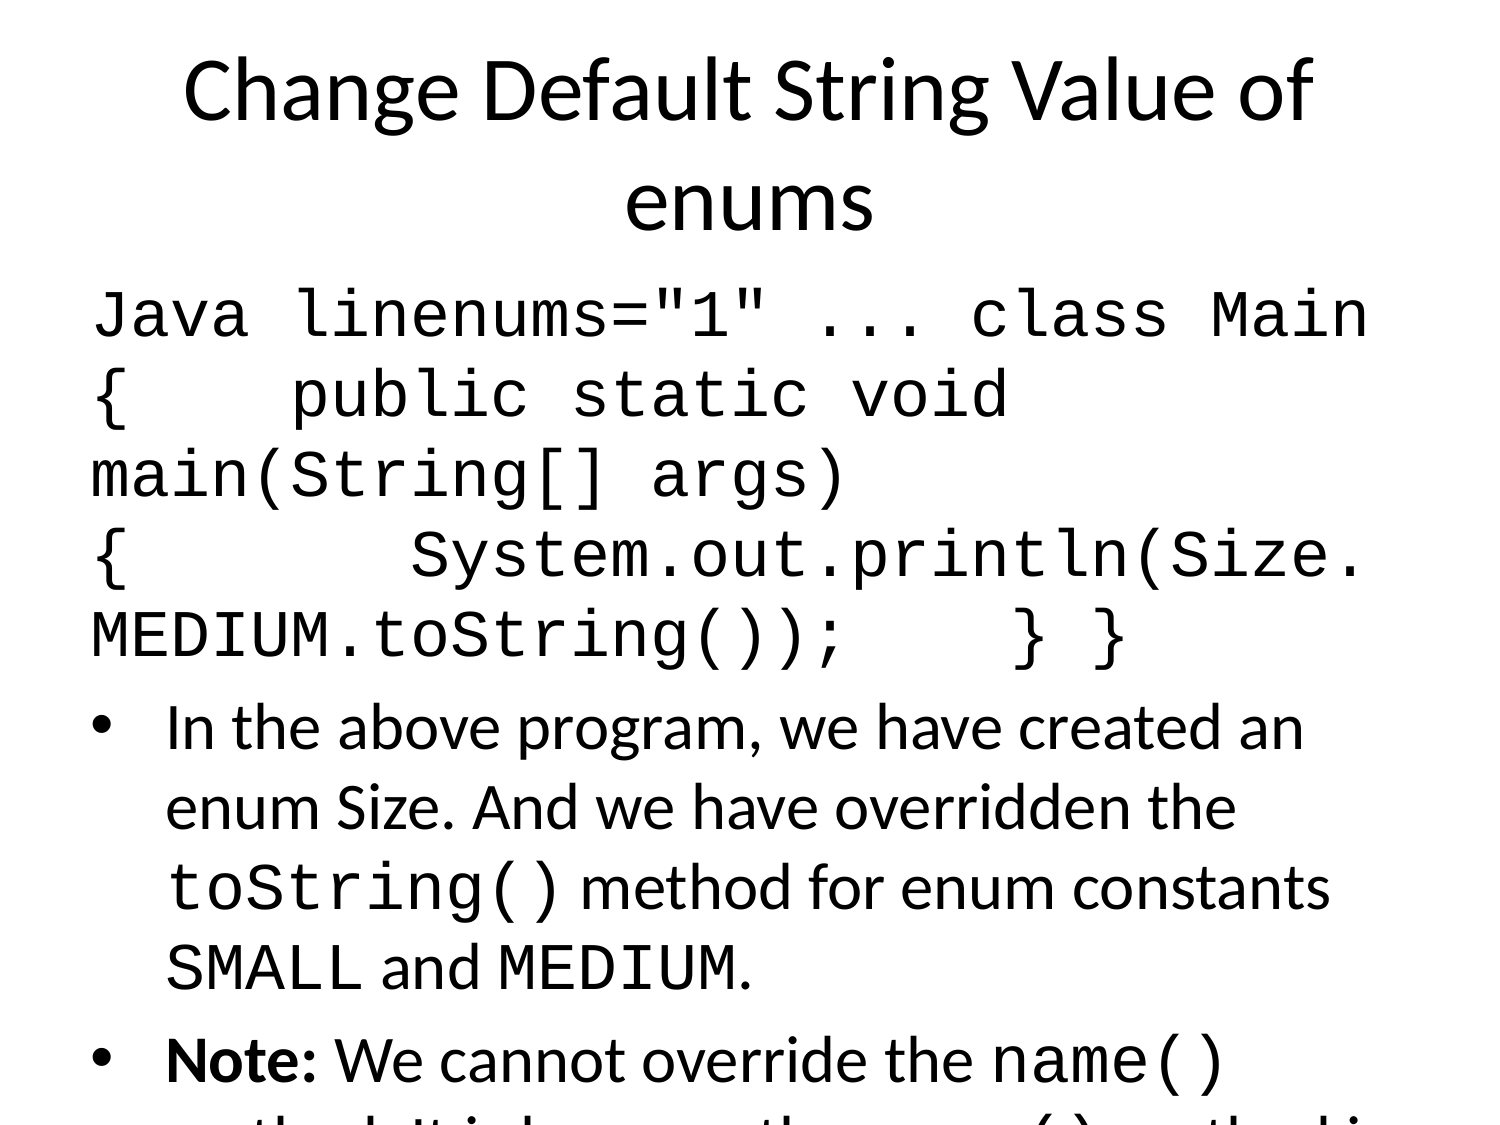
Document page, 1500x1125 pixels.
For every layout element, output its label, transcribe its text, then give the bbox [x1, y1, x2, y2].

title Change Default String Value of enums [75, 45, 1425, 233]
list Java linenums="1" ... class Main { public static void main(String[] args) { System.out.println(Size.MEDIUM.toString()); } } In the above program, we have created an enum Size. And we have overridden the toString() method for enum constants SMALL and MEDIUM. Note: We cannot override the name() method. It is because the name() method is final. [75, 262, 1425, 1005]
